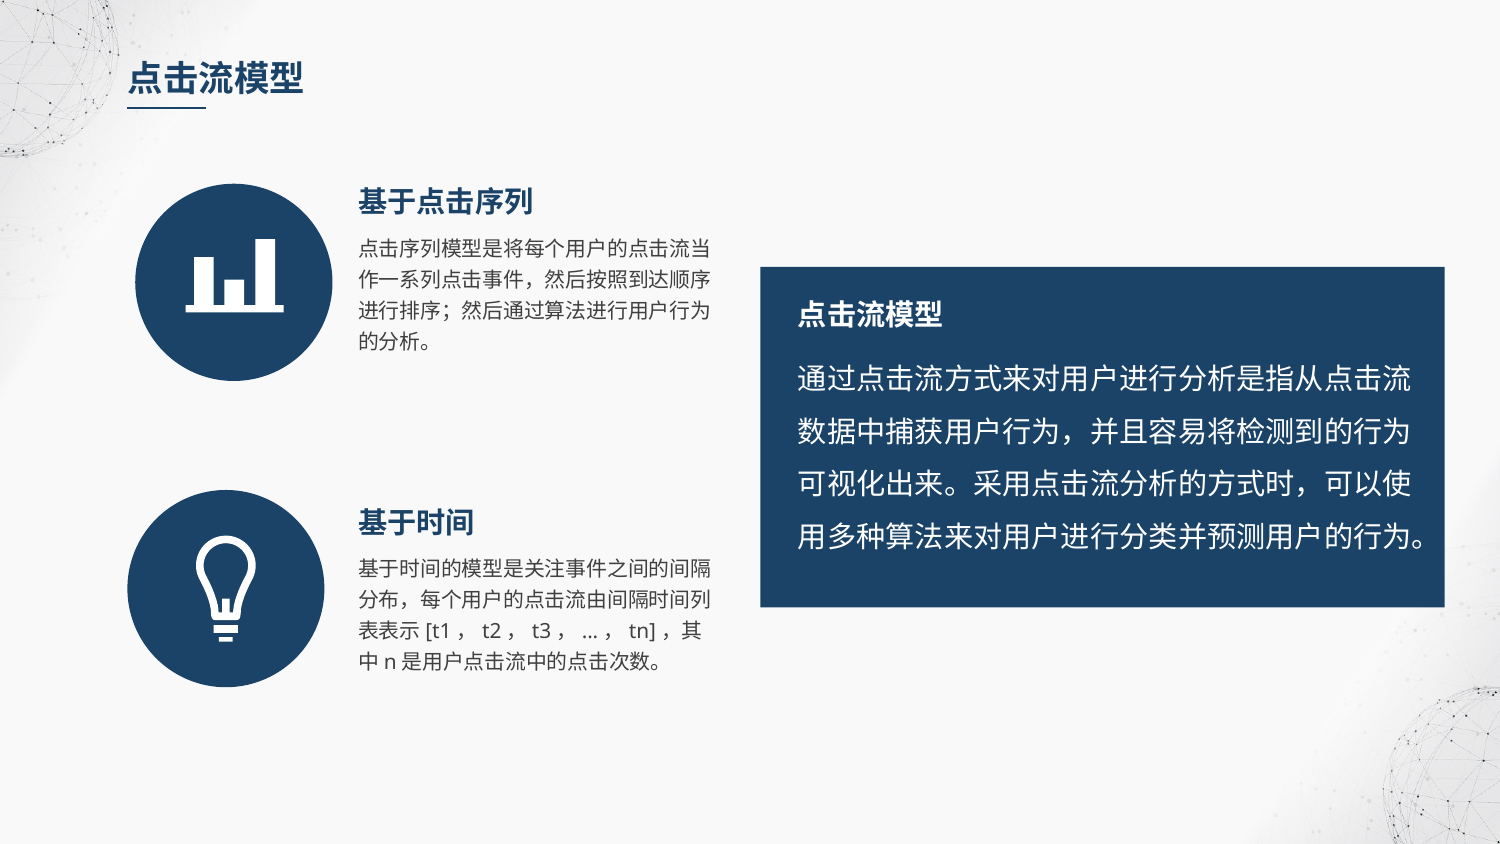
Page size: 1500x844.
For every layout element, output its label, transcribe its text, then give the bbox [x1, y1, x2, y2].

text_box 点击流模型 [786, 290, 1275, 337]
text_box 基于时间 [358, 504, 589, 540]
text_box [760, 266, 1445, 608]
text_box 基于时间的模型是关注事件之间的间隔分布，每个用户的点击流由间隔时间列表表示[t1，t2，t3，...，tn]，其中n是用户点击流中的点击次数。 [358, 549, 713, 675]
text_box 通过点击流方式来对用户进行分析是指从点击流数据中捕获用户行为，并且容易将检测到的行为可视化出来。采用点击流分析的方式时，可以使用多种算法来对用户进行分类并预测用户的行为。 [786, 337, 1427, 559]
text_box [127, 489, 325, 688]
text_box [135, 183, 333, 381]
text_box 点击序列模型是将每个用户的点击流当作一系列点击事件，然后按照到达顺序进行排序；然后通过算法进行用户行为的分析。 [358, 228, 712, 354]
text_box 基于点击序列 [358, 183, 588, 219]
text_box 点击流模型 [116, 50, 488, 105]
picture [0, 0, 1500, 844]
